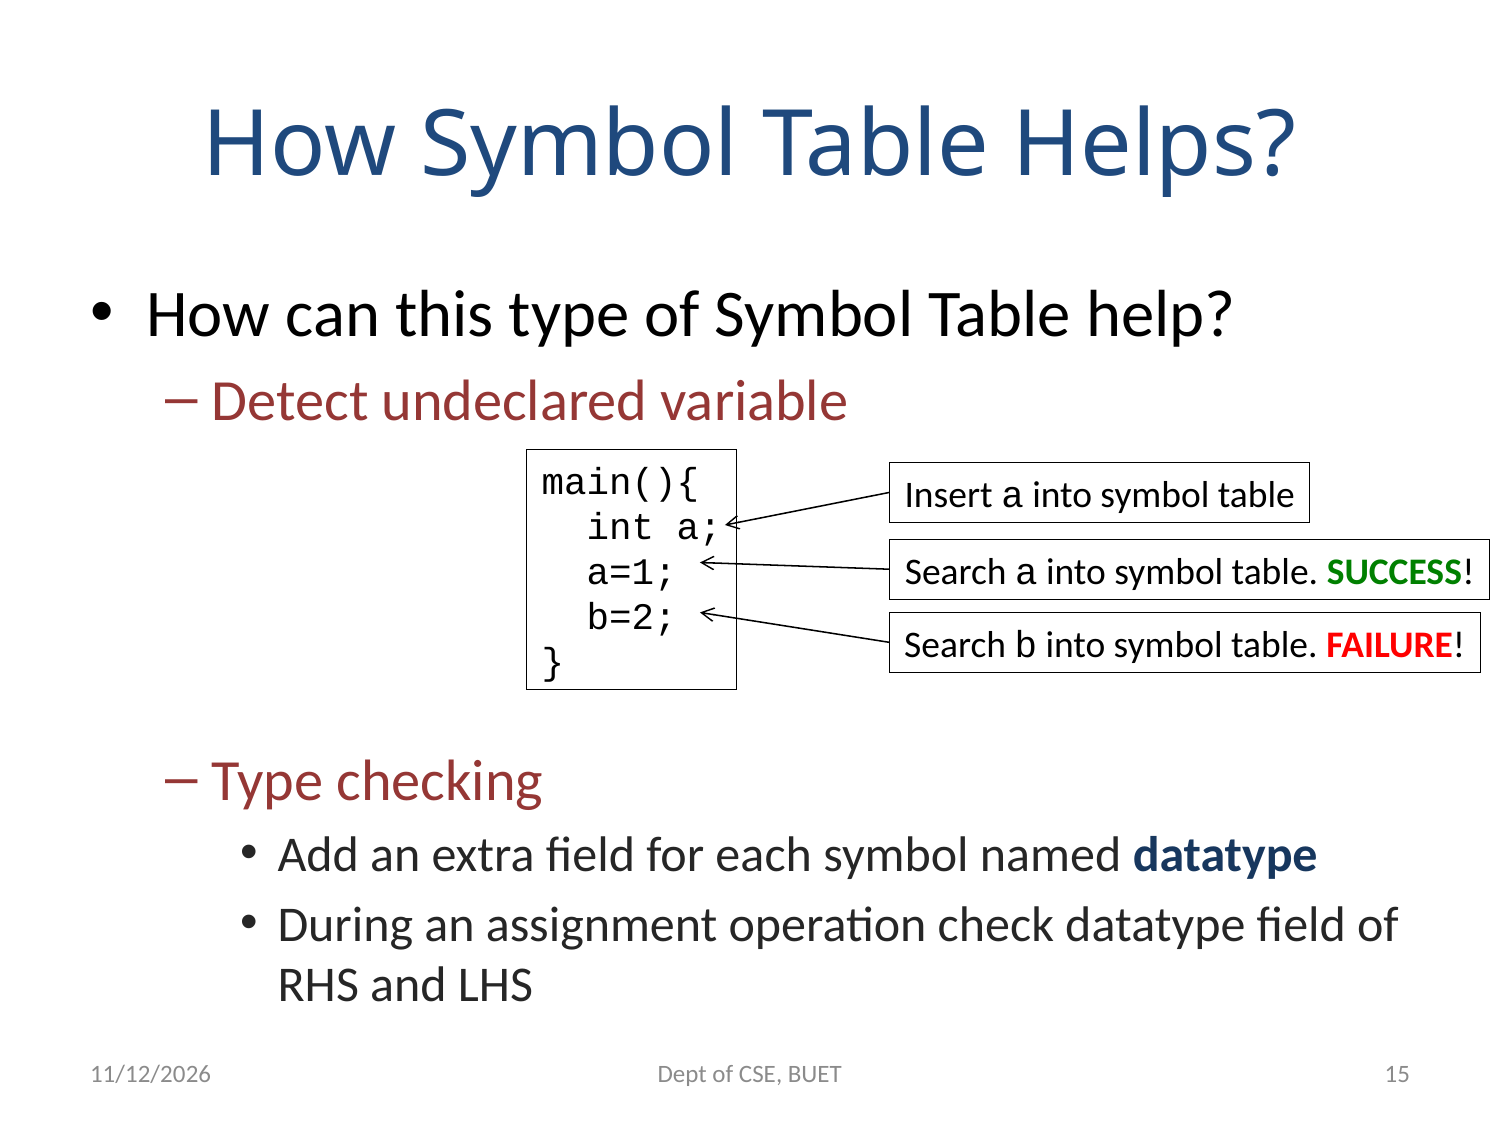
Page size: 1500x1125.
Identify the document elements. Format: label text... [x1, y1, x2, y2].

text_box Insert a into symbol table [889, 462, 1310, 523]
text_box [724, 492, 888, 526]
text_box main(){ int a; a=1; b=2; } [526, 449, 737, 690]
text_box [699, 612, 888, 644]
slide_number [75, 1042, 425, 1103]
text_box Search a into symbol table. SUCCESS! [889, 539, 1490, 600]
title How Symbol Table Helps? [75, 45, 1425, 233]
footer Dept of CSE, BUET [512, 1042, 988, 1103]
list How can this type of Symbol Table help? Detect undeclared variable Type checking Add an extra field for each symbol named datatype During an assignment operation check datatype field of RHS and LHS [75, 262, 1425, 1005]
text_box Search b into symbol table. FAILURE! [889, 612, 1481, 673]
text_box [699, 562, 888, 570]
slide_number 15 [1074, 1042, 1425, 1103]
